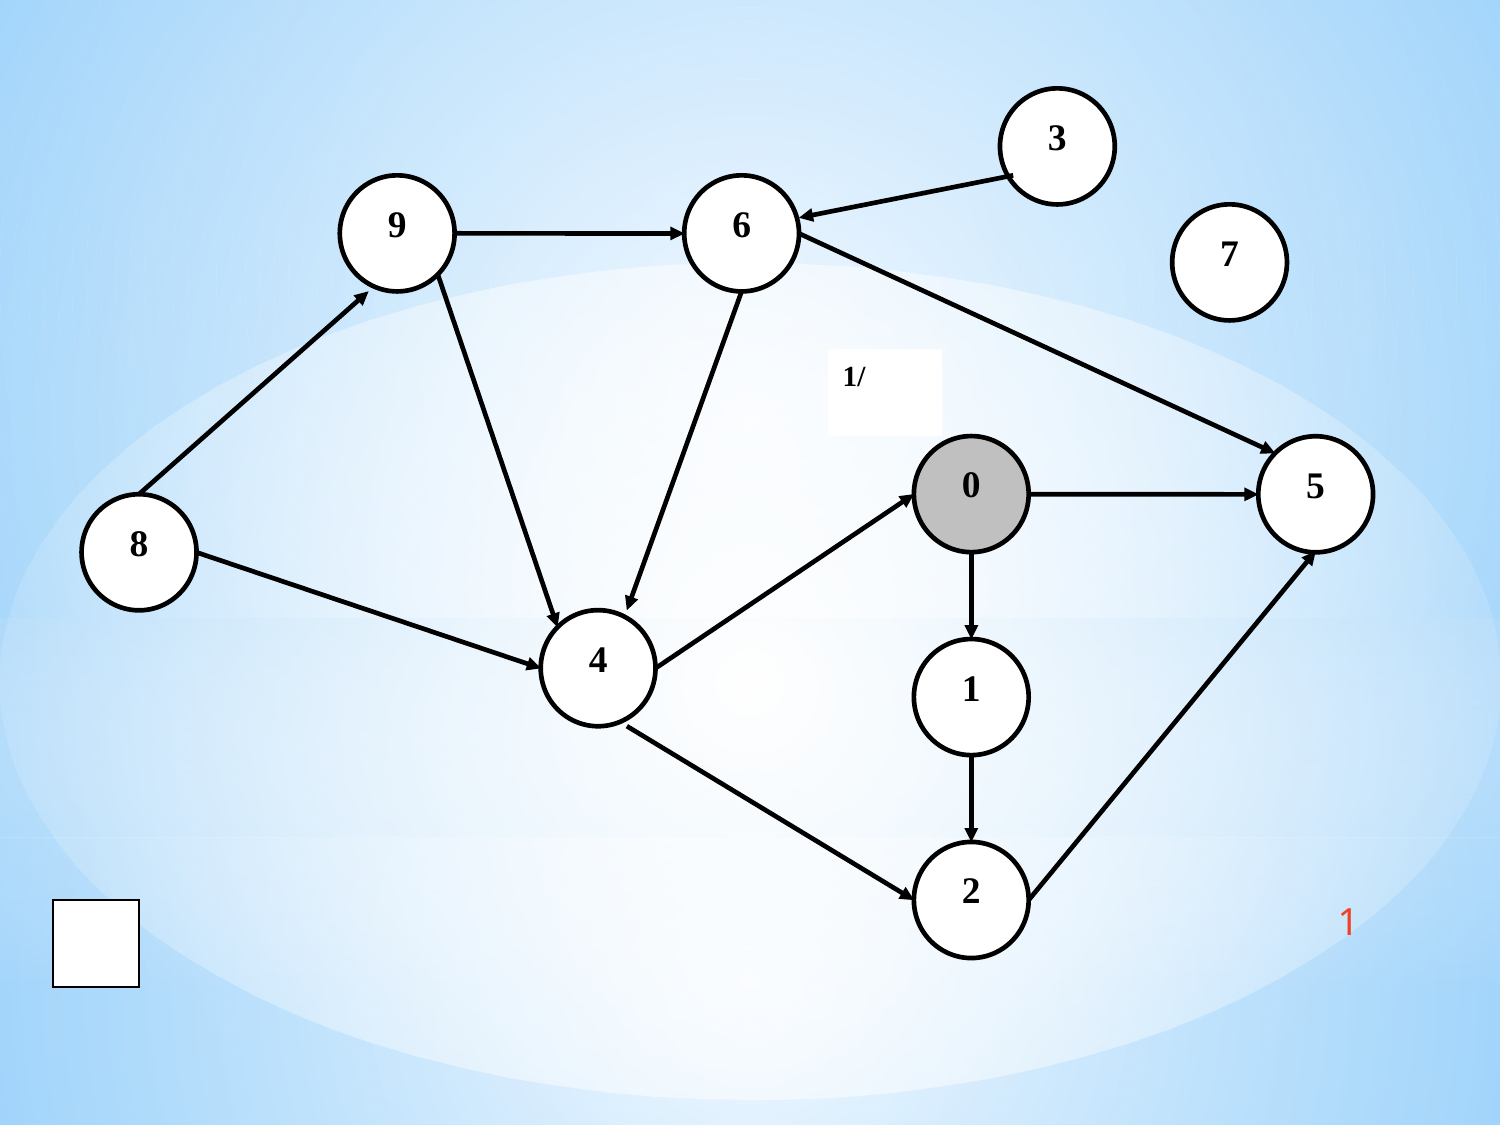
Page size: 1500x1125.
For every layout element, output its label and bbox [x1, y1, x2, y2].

text_box [43, 59, 1374, 993]
